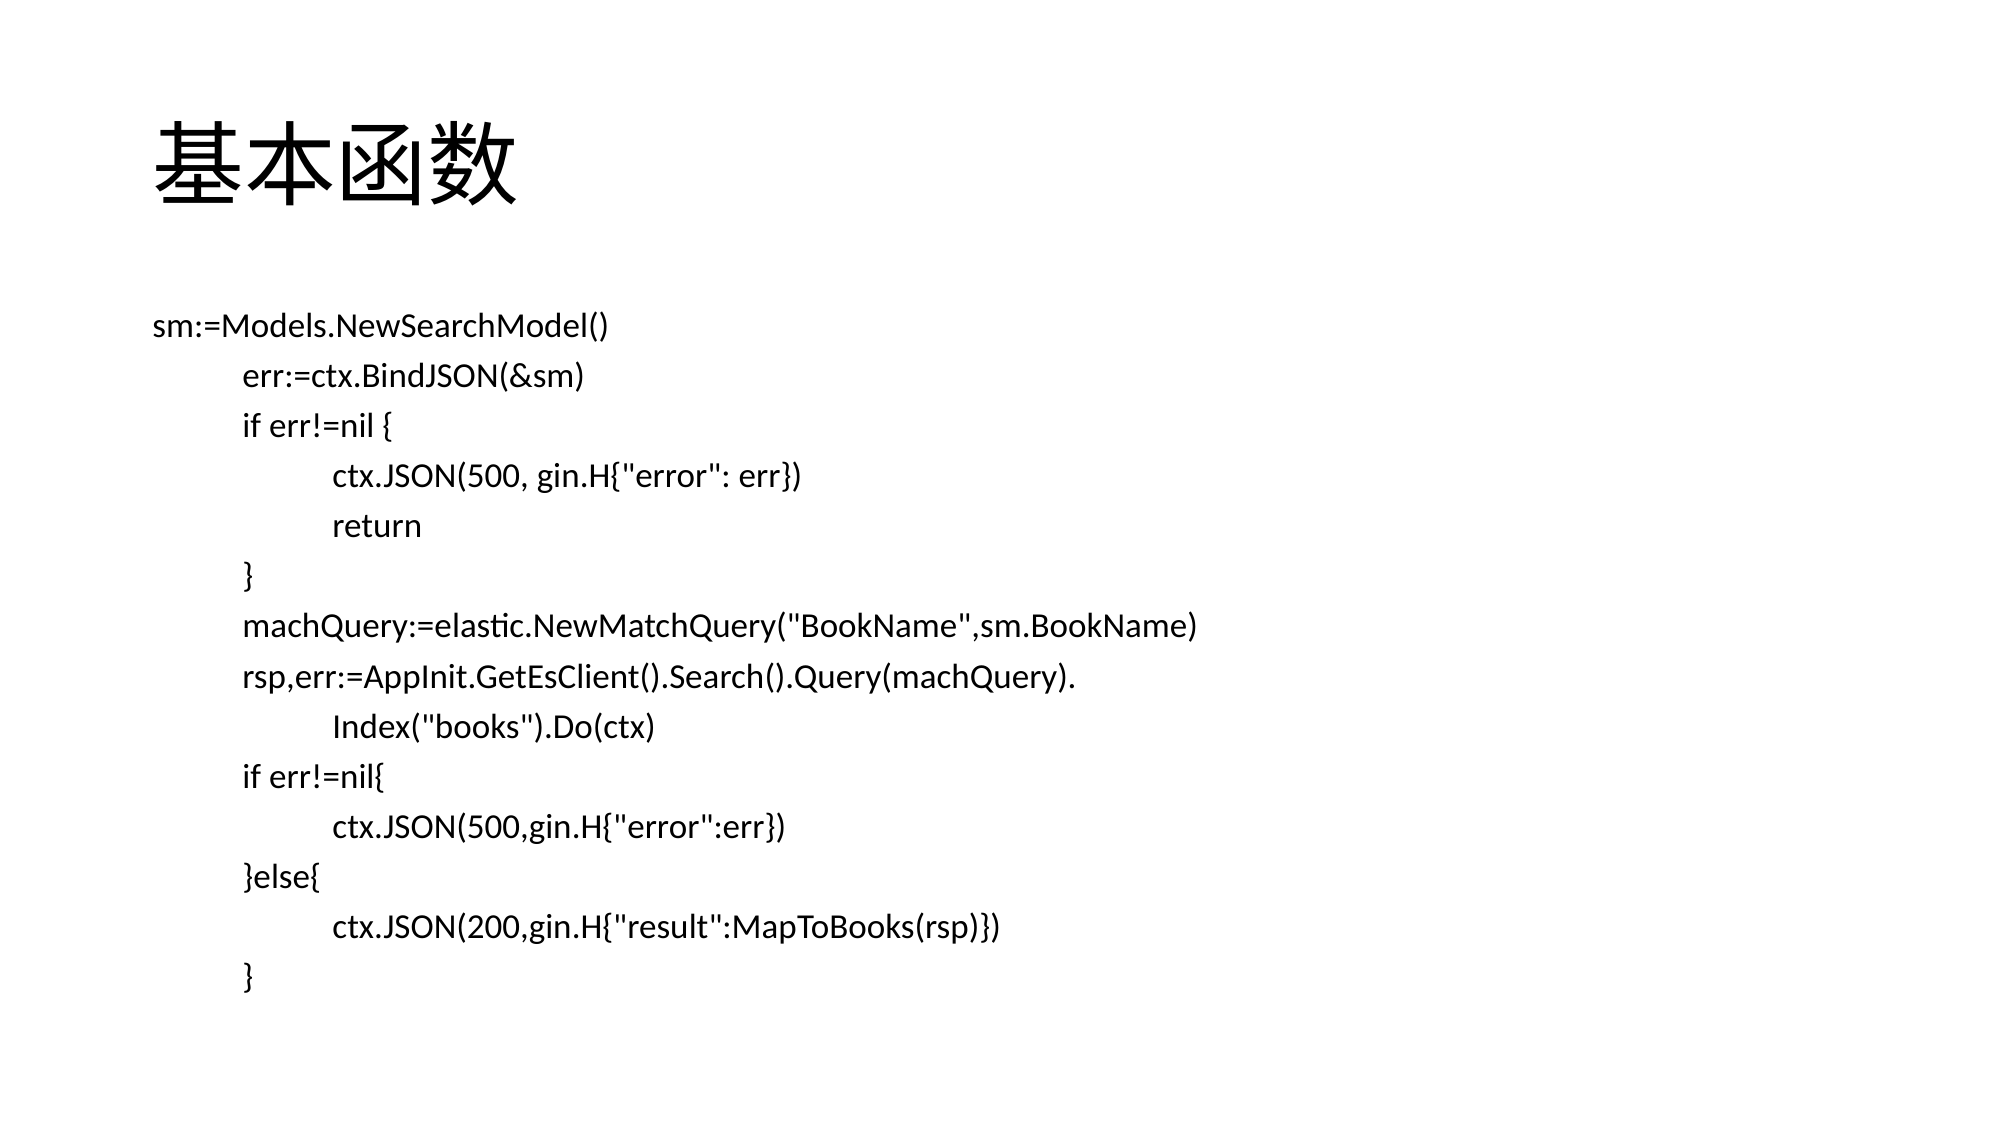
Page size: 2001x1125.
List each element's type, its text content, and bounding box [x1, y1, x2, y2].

list sm:=Models.NewSearchModel() err:=ctx.BindJSON(&sm) if err!=nil { ctx.JSON(500, gin.H{"error": err}) return } machQuery:=elastic.NewMatchQuery("BookName",sm.BookName) rsp,err:=AppInit.GetEsClient().Search().Query(machQuery). Index("books").Do(ctx) if err!=nil{ ctx.JSON(500,gin.H{"error":err}) }else{ ctx.JSON(200,gin.H{"result":MapToBooks(rsp)}) } [137, 299, 1863, 1014]
title 基本函数 [137, 59, 1863, 278]
